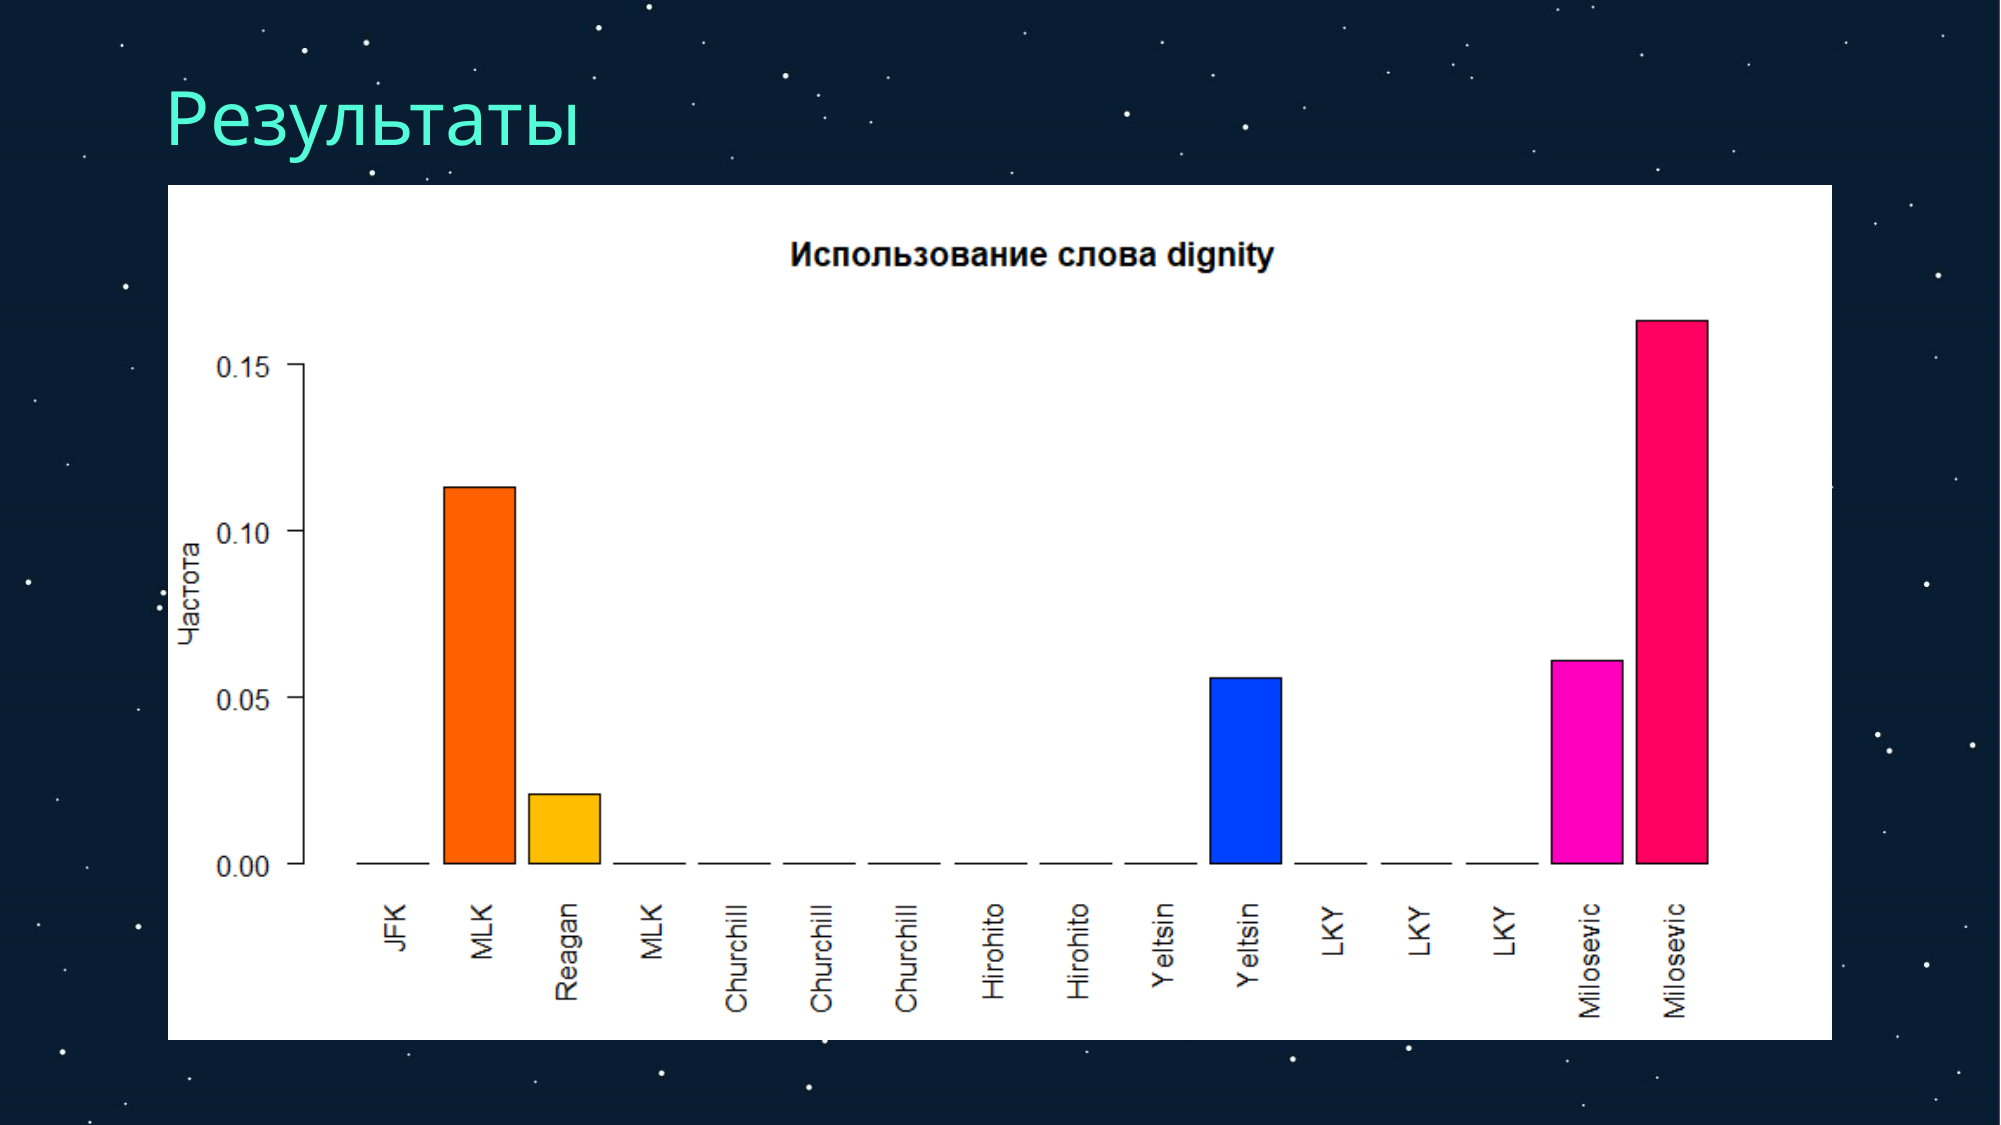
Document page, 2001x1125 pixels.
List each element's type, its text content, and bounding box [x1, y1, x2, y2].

picture [0, 0, 2000, 63]
picture [0, 168, 2000, 1125]
text_box Результаты [0, 63, 2000, 168]
